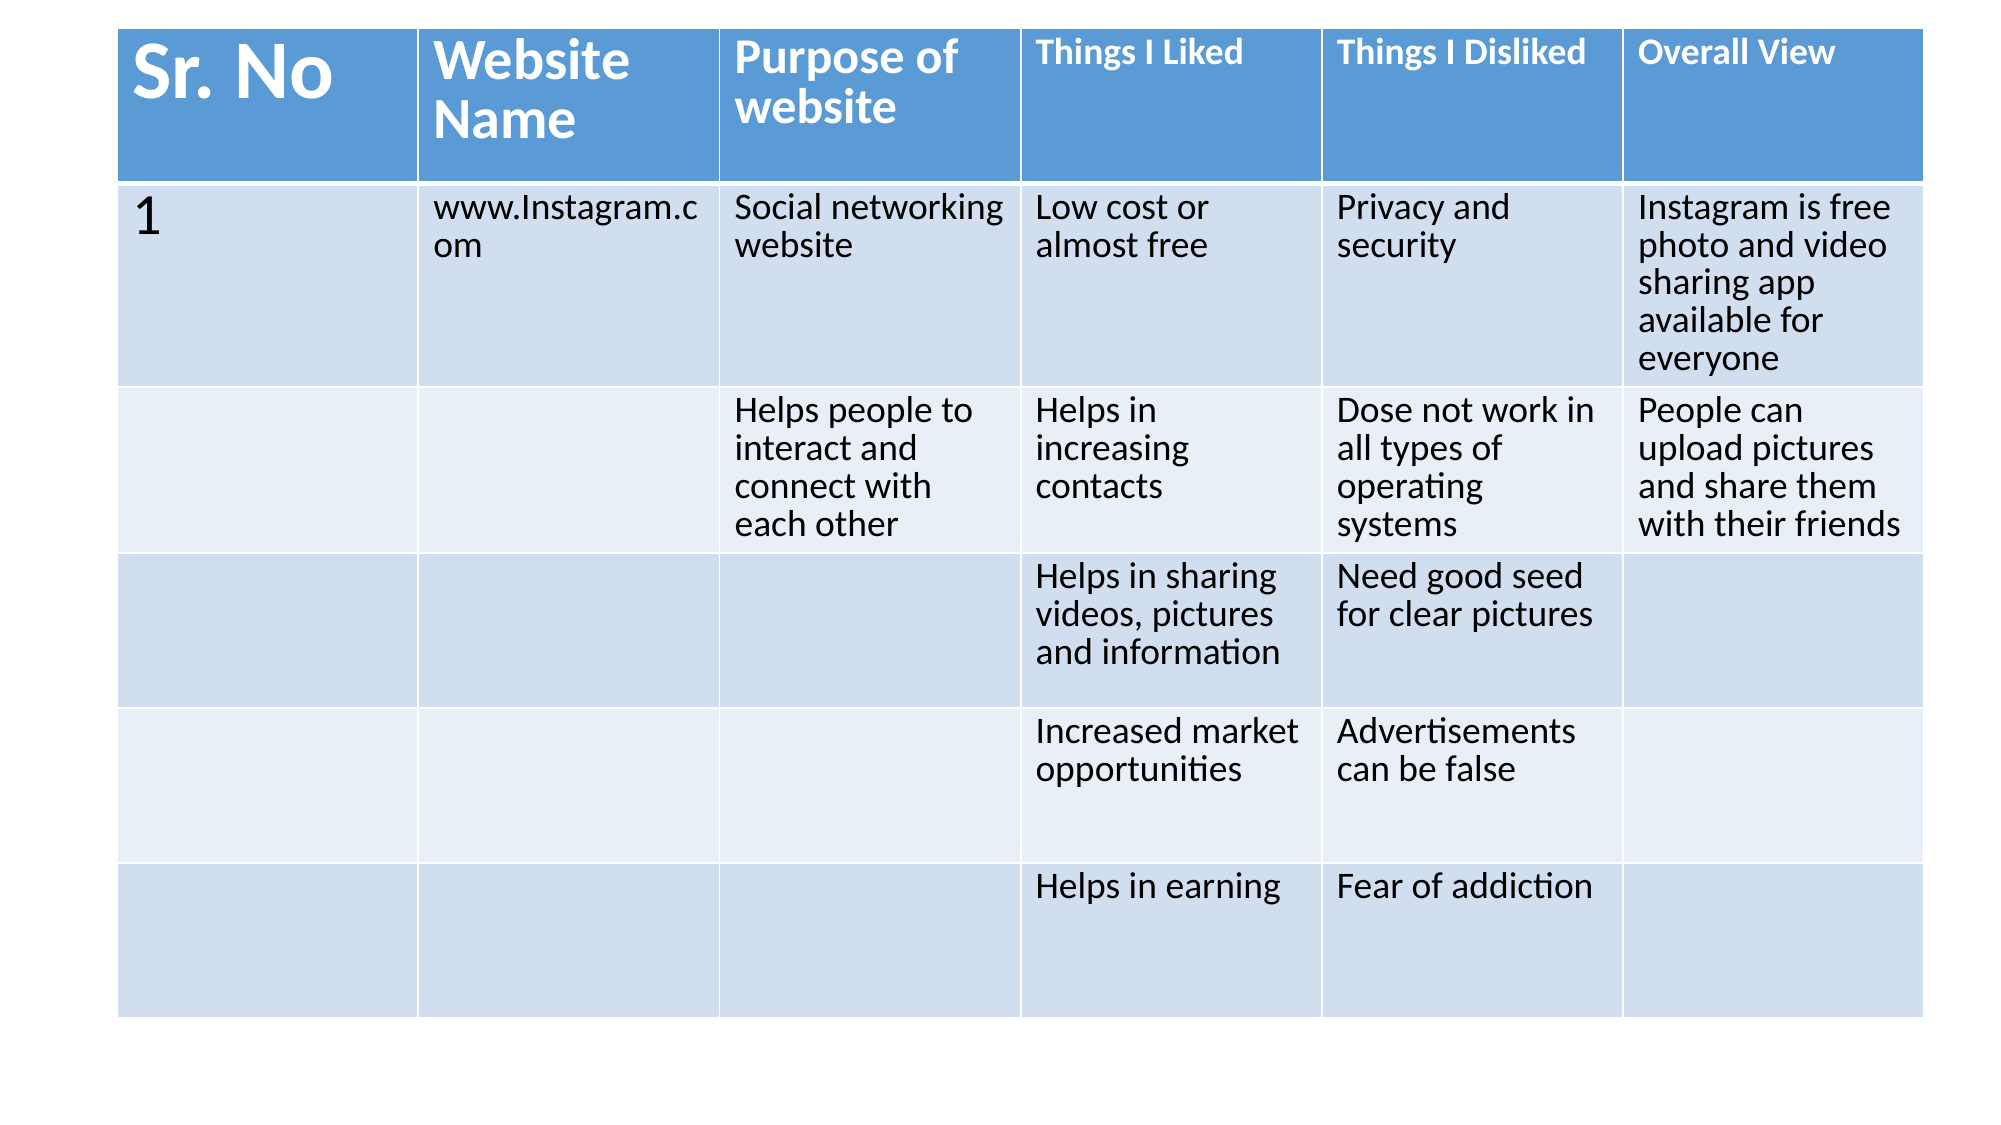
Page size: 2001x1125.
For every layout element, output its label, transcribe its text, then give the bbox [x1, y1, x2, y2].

table_header Purpose of website [720, 29, 1020, 181]
table_cell [720, 554, 1020, 707]
table_cell [118, 388, 417, 552]
table_cell [118, 864, 417, 1017]
table_cell Instagram is free photo and video sharing app available for everyone [1624, 186, 1923, 386]
table_cell Helps people to interact and connect with each other [720, 388, 1020, 552]
table_cell People can upload pictures and share them with their friends [1624, 388, 1923, 552]
table_header Things I Disliked [1323, 29, 1622, 181]
table_cell Privacy and security [1323, 186, 1622, 386]
table_header Things I Liked [1022, 29, 1321, 181]
table_cell Increased market opportunities [1022, 709, 1321, 862]
table_cell [118, 554, 417, 707]
table_cell [118, 709, 417, 862]
table_cell [1624, 864, 1923, 1017]
table_header Website Name [419, 29, 719, 181]
table_cell 1 [118, 186, 417, 386]
table_cell [419, 554, 719, 707]
table_cell Need good seed for clear pictures [1323, 554, 1622, 707]
table_cell Helps in earning [1022, 864, 1321, 1017]
table_cell [720, 864, 1020, 1017]
table_cell Dose not work in all types of operating systems [1323, 388, 1622, 552]
table_cell [419, 864, 719, 1017]
table_header Sr. No [118, 29, 417, 181]
table_cell [720, 709, 1020, 862]
table_cell Fear of addiction [1323, 864, 1622, 1017]
table_cell [1624, 709, 1923, 862]
table_cell www.Instagram.com [419, 186, 719, 386]
table_cell [419, 388, 719, 552]
table_cell Low cost or almost free [1022, 186, 1321, 386]
table_cell [1624, 554, 1923, 707]
table_cell Social networking website [720, 186, 1020, 386]
table_cell Helps in sharing videos, pictures and information [1022, 554, 1321, 707]
table_cell Helps in increasing contacts [1022, 388, 1321, 552]
table_cell Advertisements can be false [1323, 709, 1622, 862]
table_cell [419, 709, 719, 862]
table_header Overall View [1624, 29, 1923, 181]
